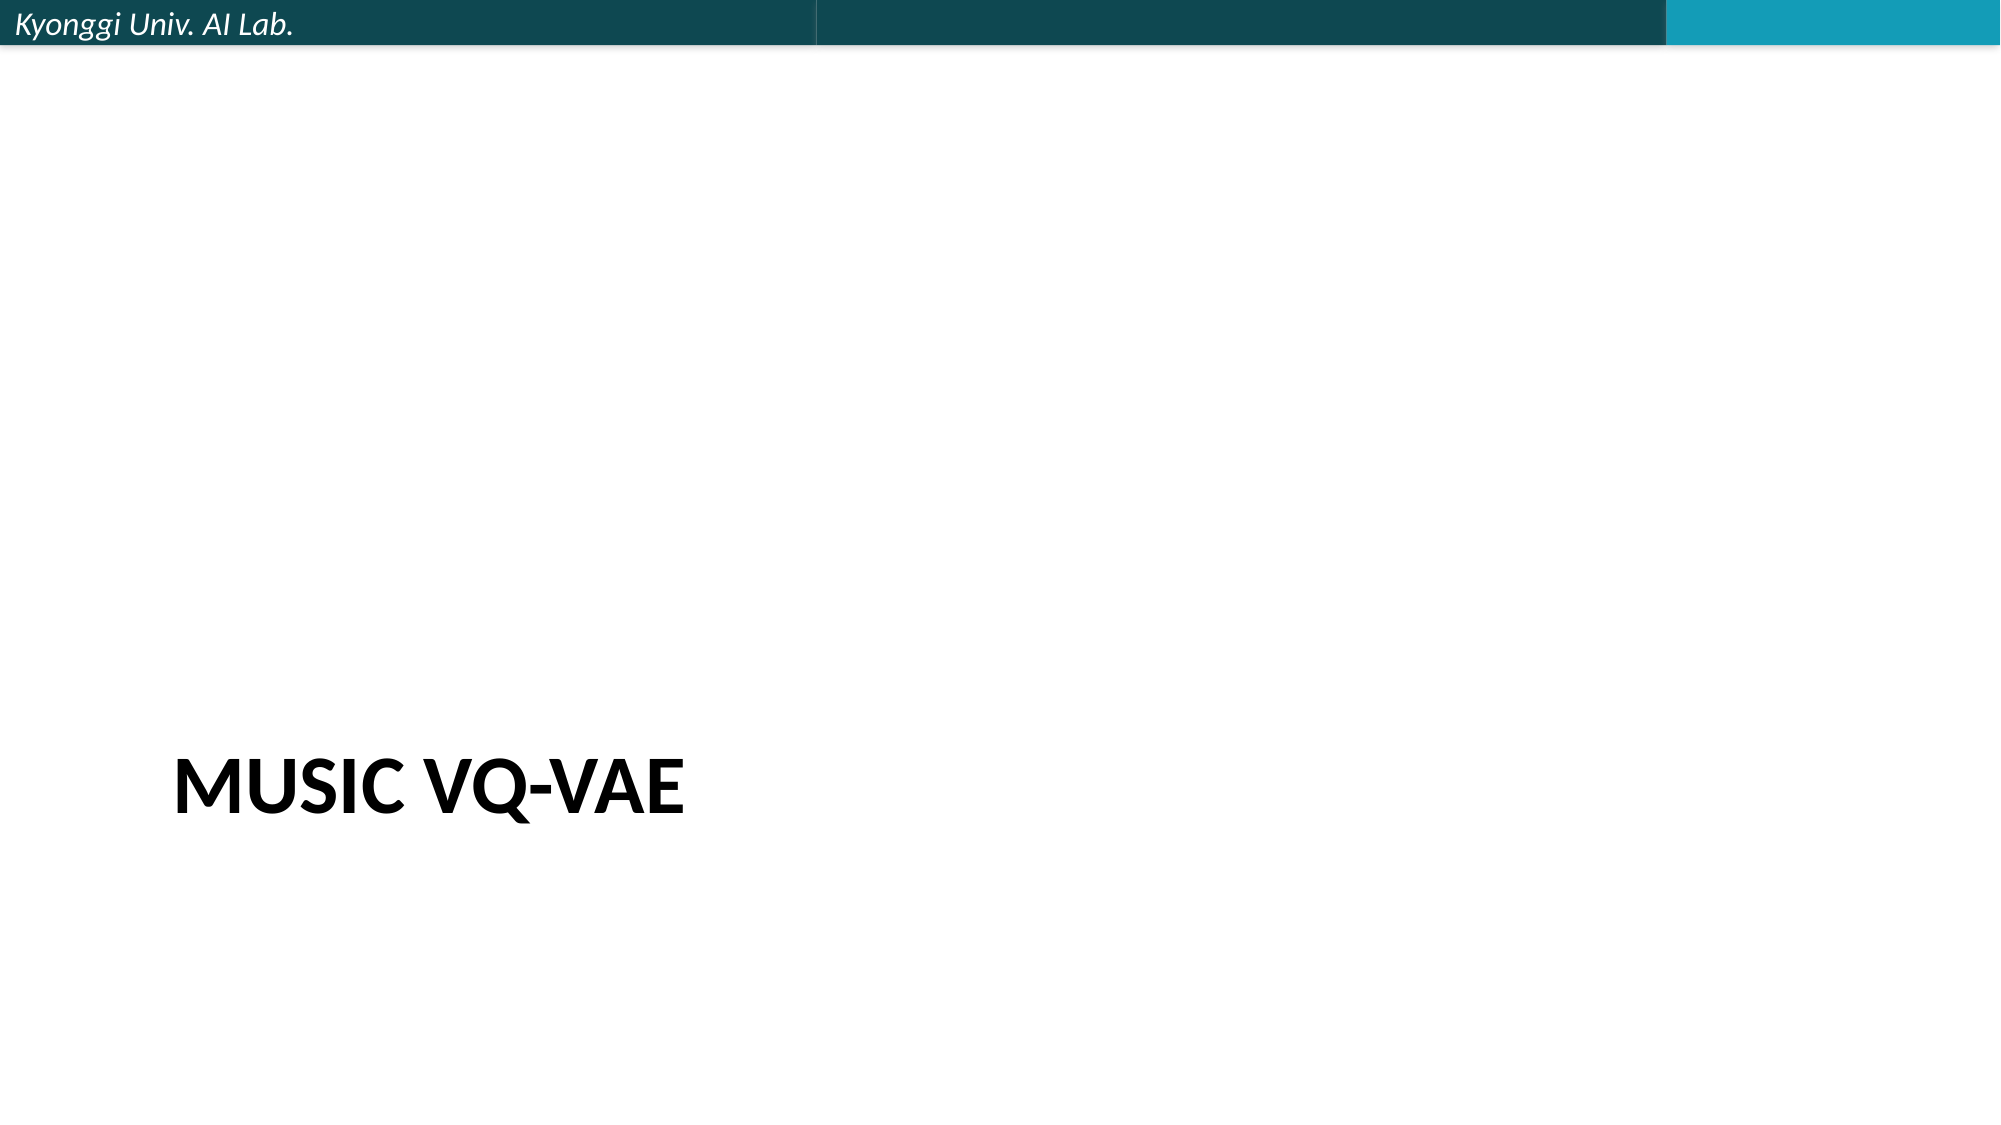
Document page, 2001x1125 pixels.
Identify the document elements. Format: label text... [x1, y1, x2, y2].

title Music VQ-VAE [157, 722, 1858, 947]
